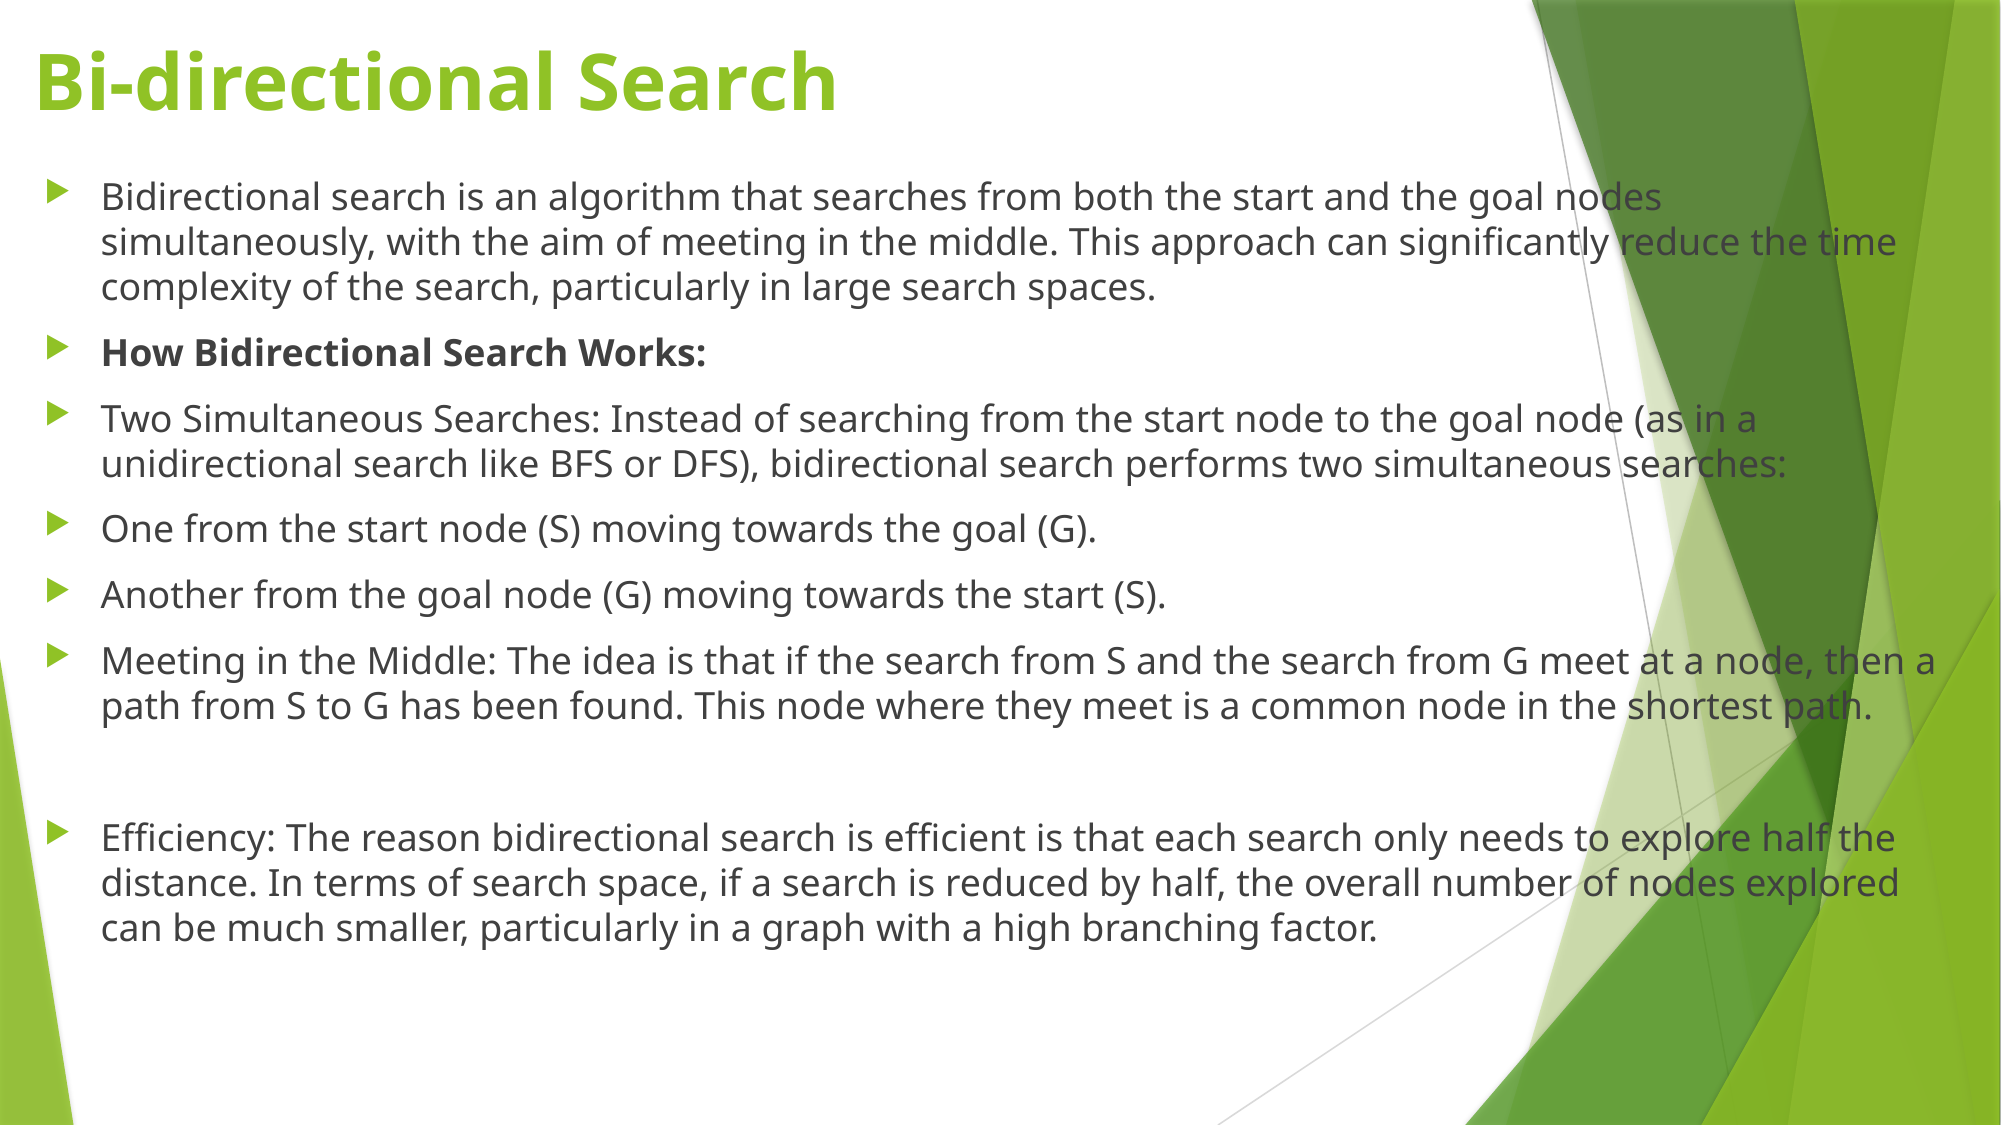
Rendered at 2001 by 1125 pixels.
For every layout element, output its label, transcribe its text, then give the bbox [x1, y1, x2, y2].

title Bi-directional Search [18, 24, 1975, 134]
list Bidirectional search is an algorithm that searches from both the start and the goal nodes simultaneously, with the aim of meeting in the middle. This approach can significantly reduce the time complexity of the search, particularly in large search spaces. How Bidirectional Search Works: Two Simultaneous Searches: Instead of searching from the start node to the goal node (as in a unidirectional search like BFS or DFS), bidirectional search performs two simultaneous searches: One from the start node (S) moving towards the goal (G). Another from the goal node (G) moving towards the start (S). Meeting in the Middle: The idea is that if the search from S and the search from G meet at a node, then a path from S to G has been found. This node where they meet is a common node in the shortest path. Efficiency: The reason bidirectional search is efficient is that each search only needs to explore half the distance. In terms of search space, if a search is reduced by half, the overall number of nodes explored can be much smaller, particularly in a graph with a high branching factor. [29, 165, 1960, 1101]
